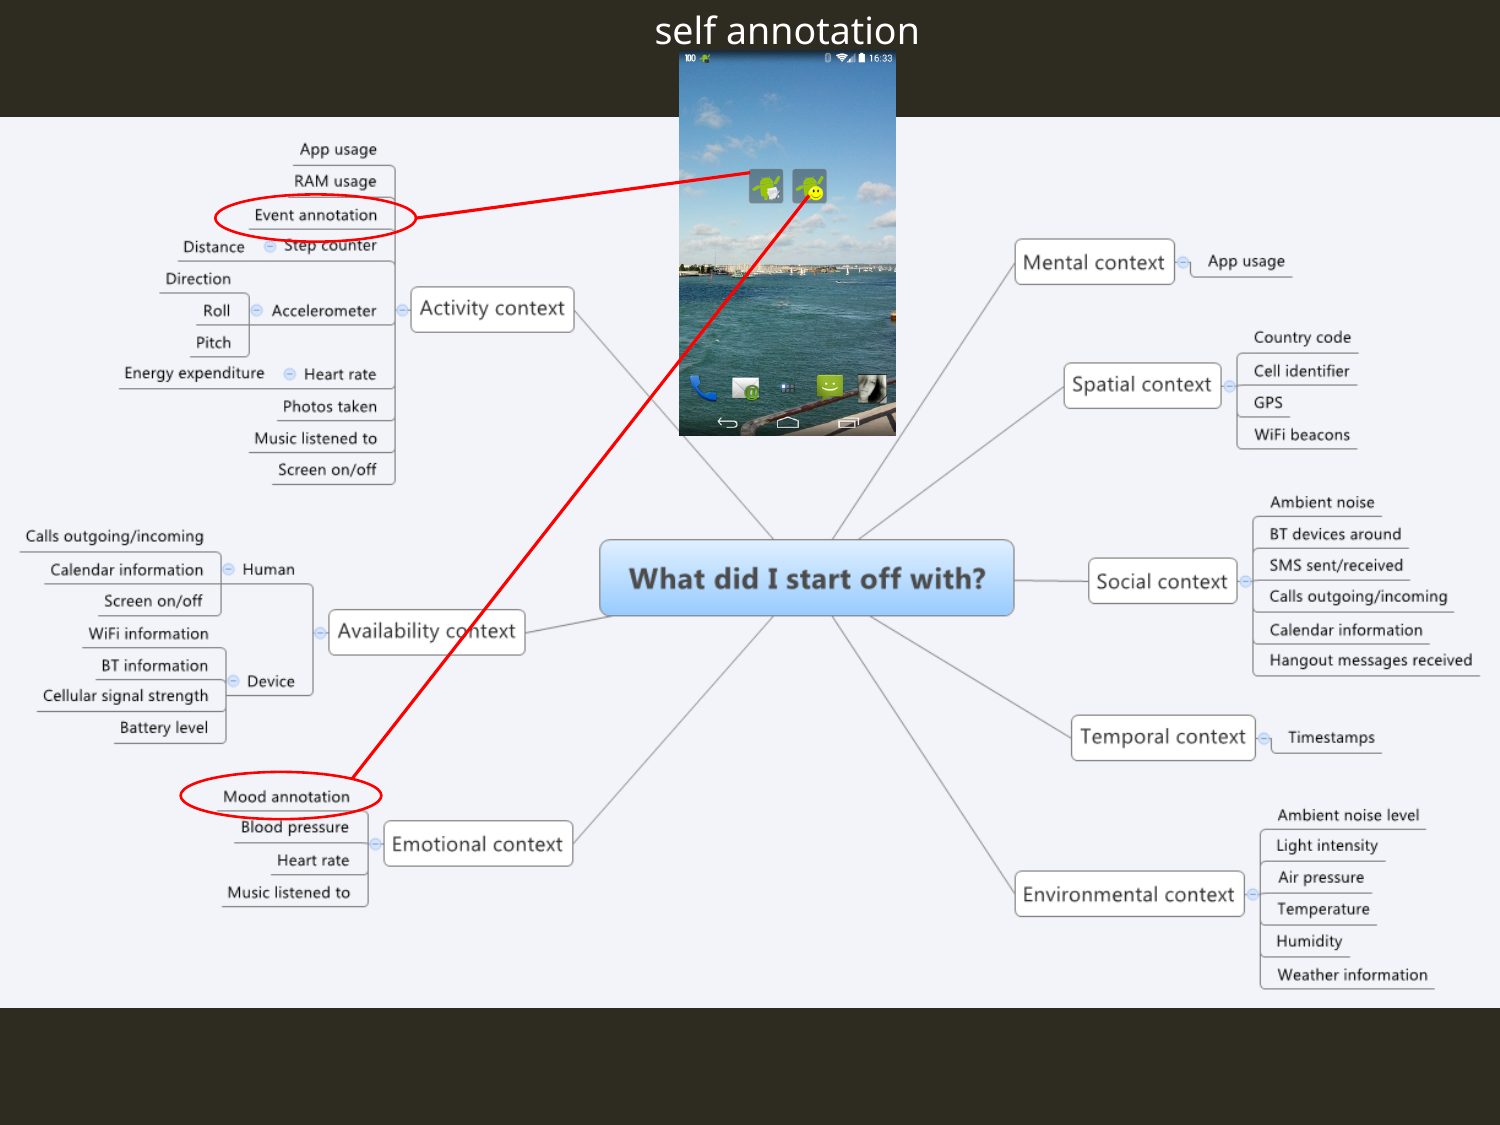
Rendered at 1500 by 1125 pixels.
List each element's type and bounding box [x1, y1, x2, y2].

picture [0, 117, 1500, 1008]
text_box [180, 0, 919, 820]
